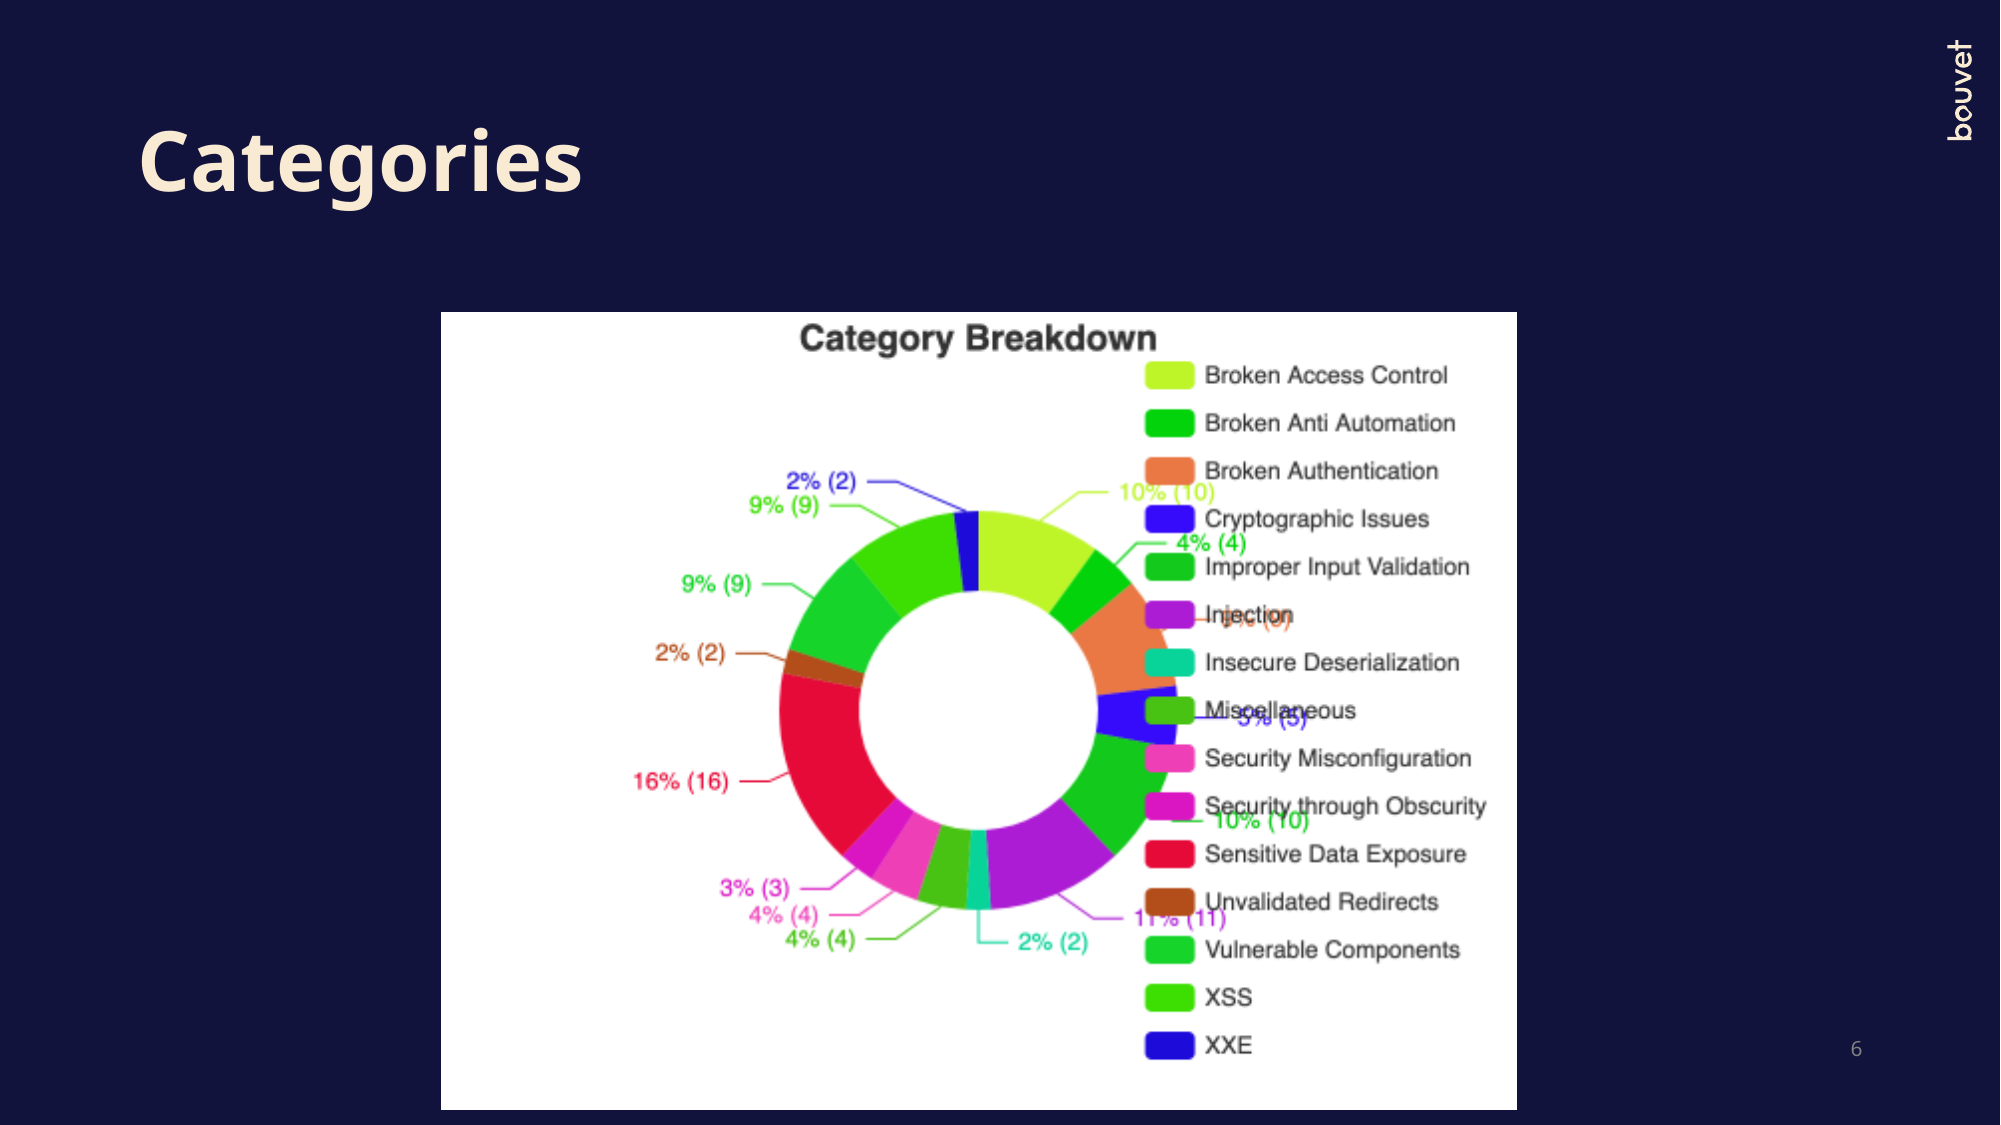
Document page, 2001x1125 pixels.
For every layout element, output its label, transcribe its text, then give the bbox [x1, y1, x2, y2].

title Categories [137, 119, 1863, 314]
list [441, 312, 1516, 1110]
slide_number 6 [1733, 1017, 1863, 1082]
